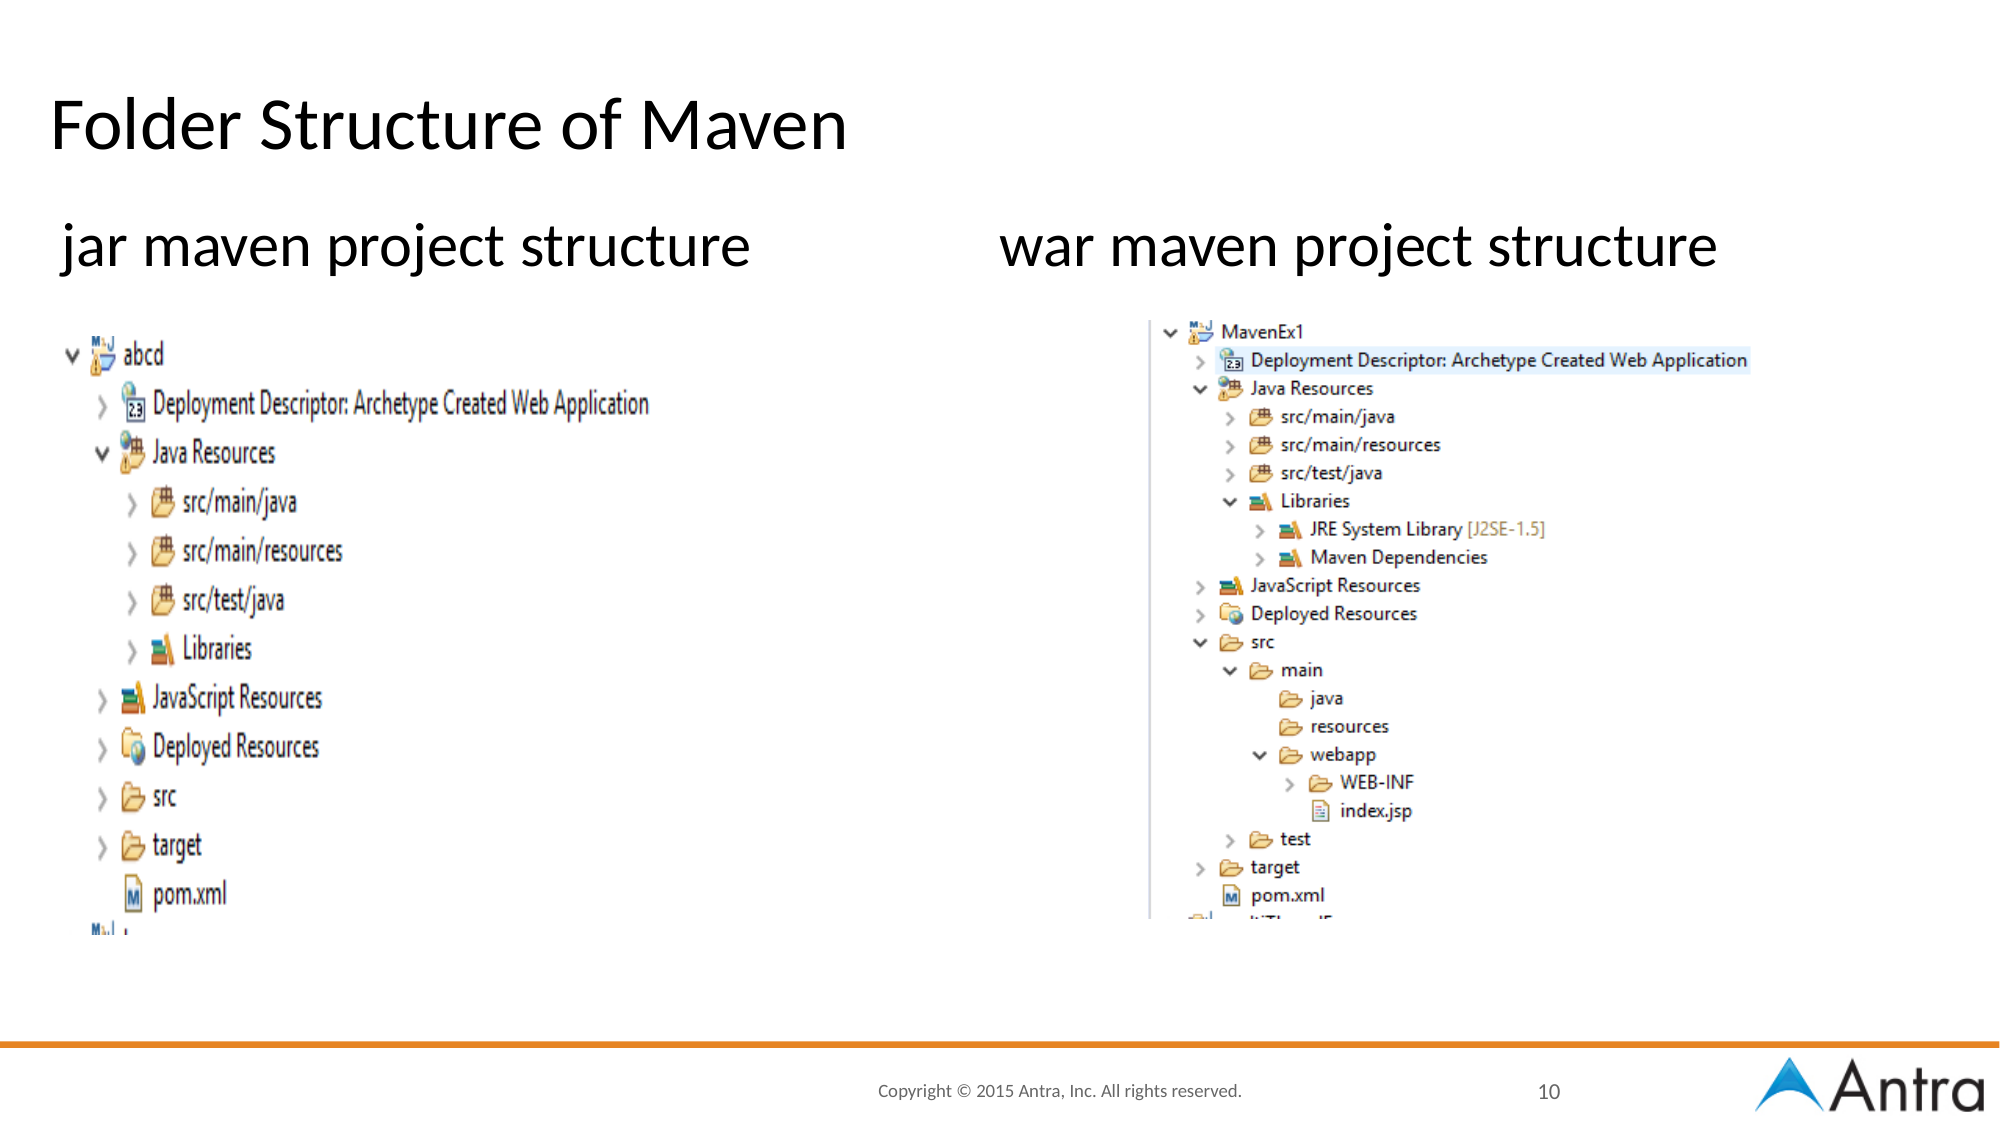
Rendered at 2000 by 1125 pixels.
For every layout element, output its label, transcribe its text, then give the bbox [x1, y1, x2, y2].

slide_number 10 [1498, 1075, 1561, 1106]
picture [1148, 320, 1848, 920]
text_box jar maven project structure [61, 133, 913, 279]
title Folder Structure of Maven [50, 31, 1913, 164]
picture [60, 336, 684, 935]
text_box war maven project structure [999, 133, 1851, 279]
picture [1744, 1048, 1994, 1122]
